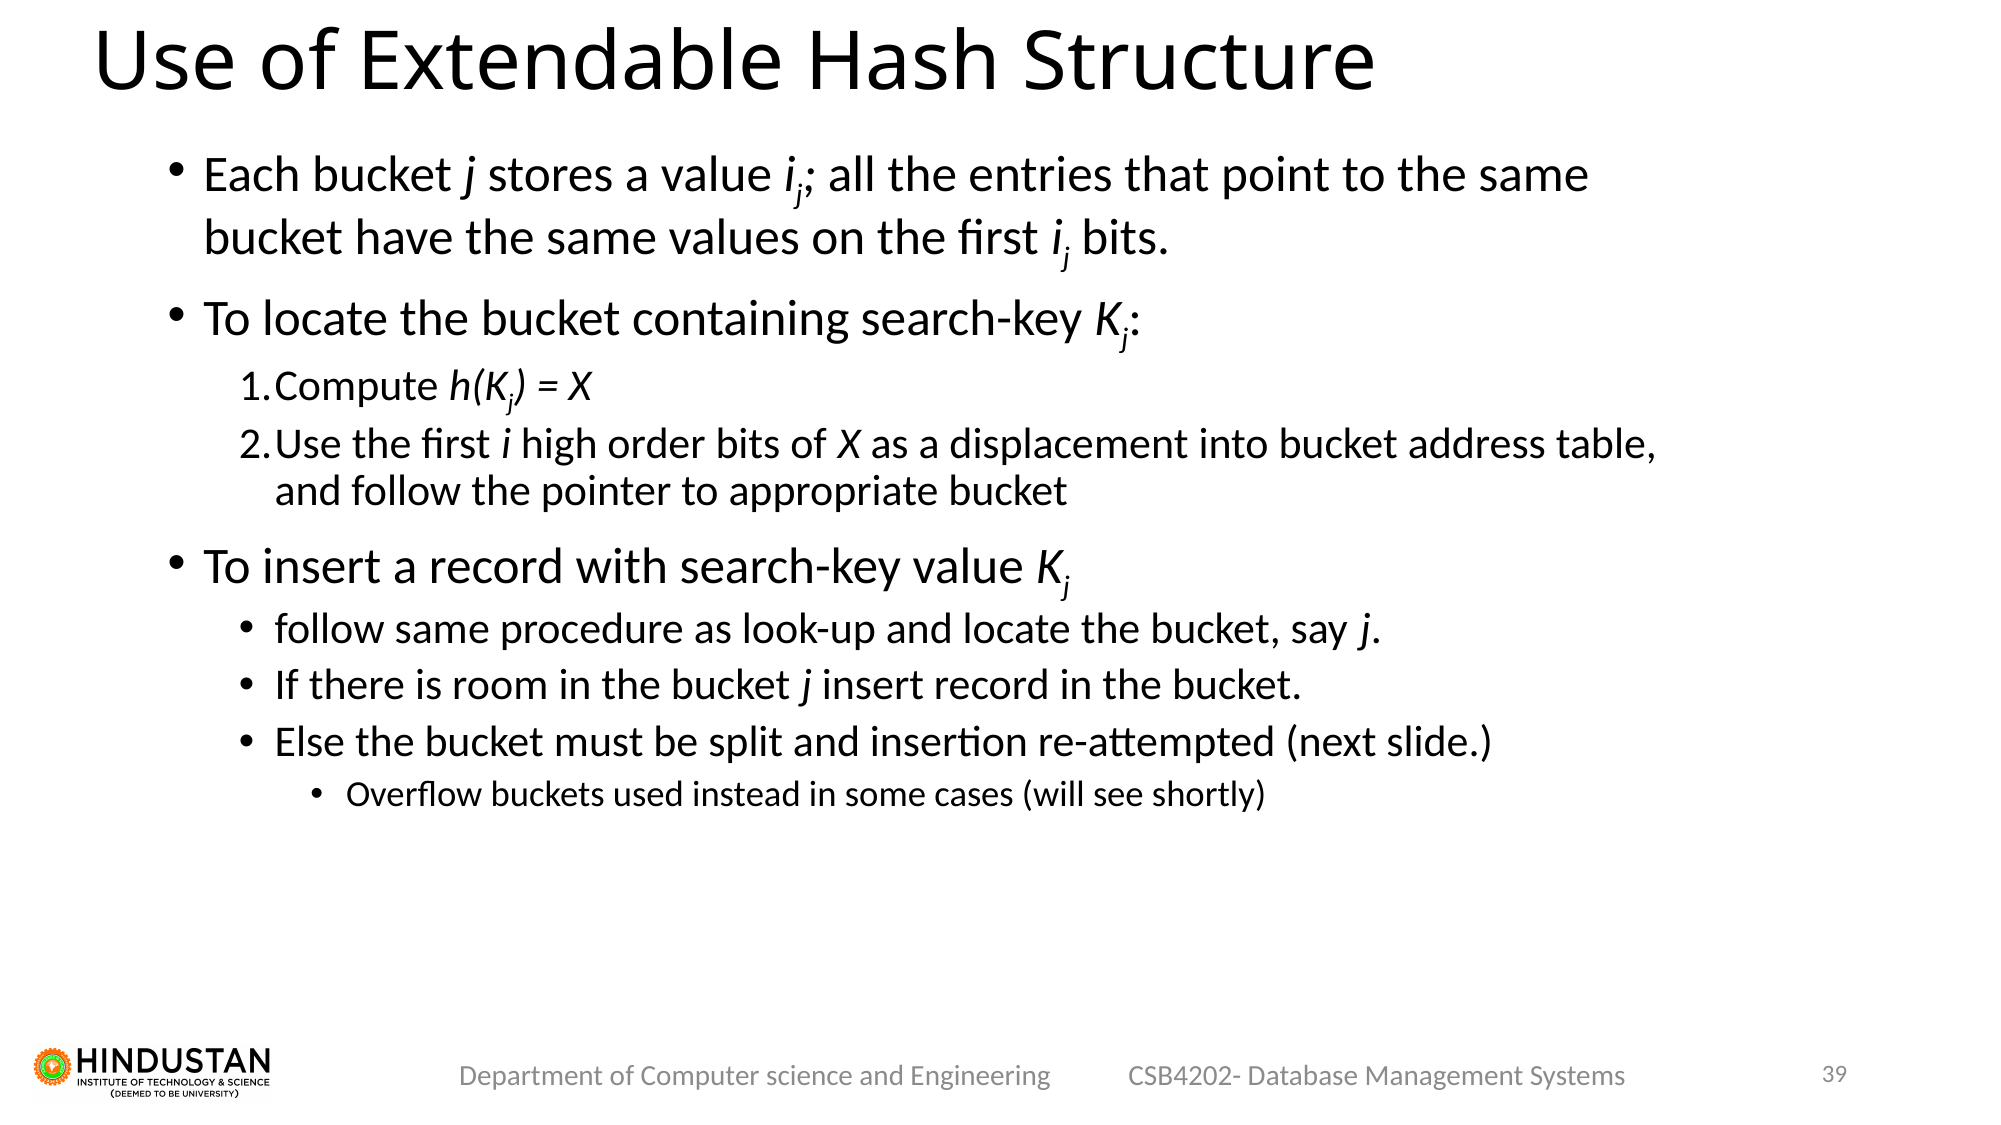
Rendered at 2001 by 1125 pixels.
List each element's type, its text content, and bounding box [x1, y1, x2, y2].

picture [31, 1043, 272, 1103]
footer Department of Computer science and Engineering CSB4202- Database Management Systems [339, 1043, 1747, 1104]
title Use of Extendable Hash Structure [78, 11, 1803, 115]
slide_number 39 [1412, 1042, 1863, 1103]
list Each bucket j stores a value ij; all the entries that point to the same bucket have the same values on the first ij bits. To locate the bucket containing search-key Kj: 1. Compute h(Kj) = X 2. Use the first i high order bits of X as a displacement into bucket address table, and follow the pointer to appropriate bucket To insert a record with search-key value Kj follow same procedure as look-up and locate the bucket, say j. If there is room in the bucket j insert record in the bucket. Else the bucket must be split and insertion re-attempted (next slide.) Overflow buckets used instead in some cases (will see shortly) [152, 133, 1747, 902]
